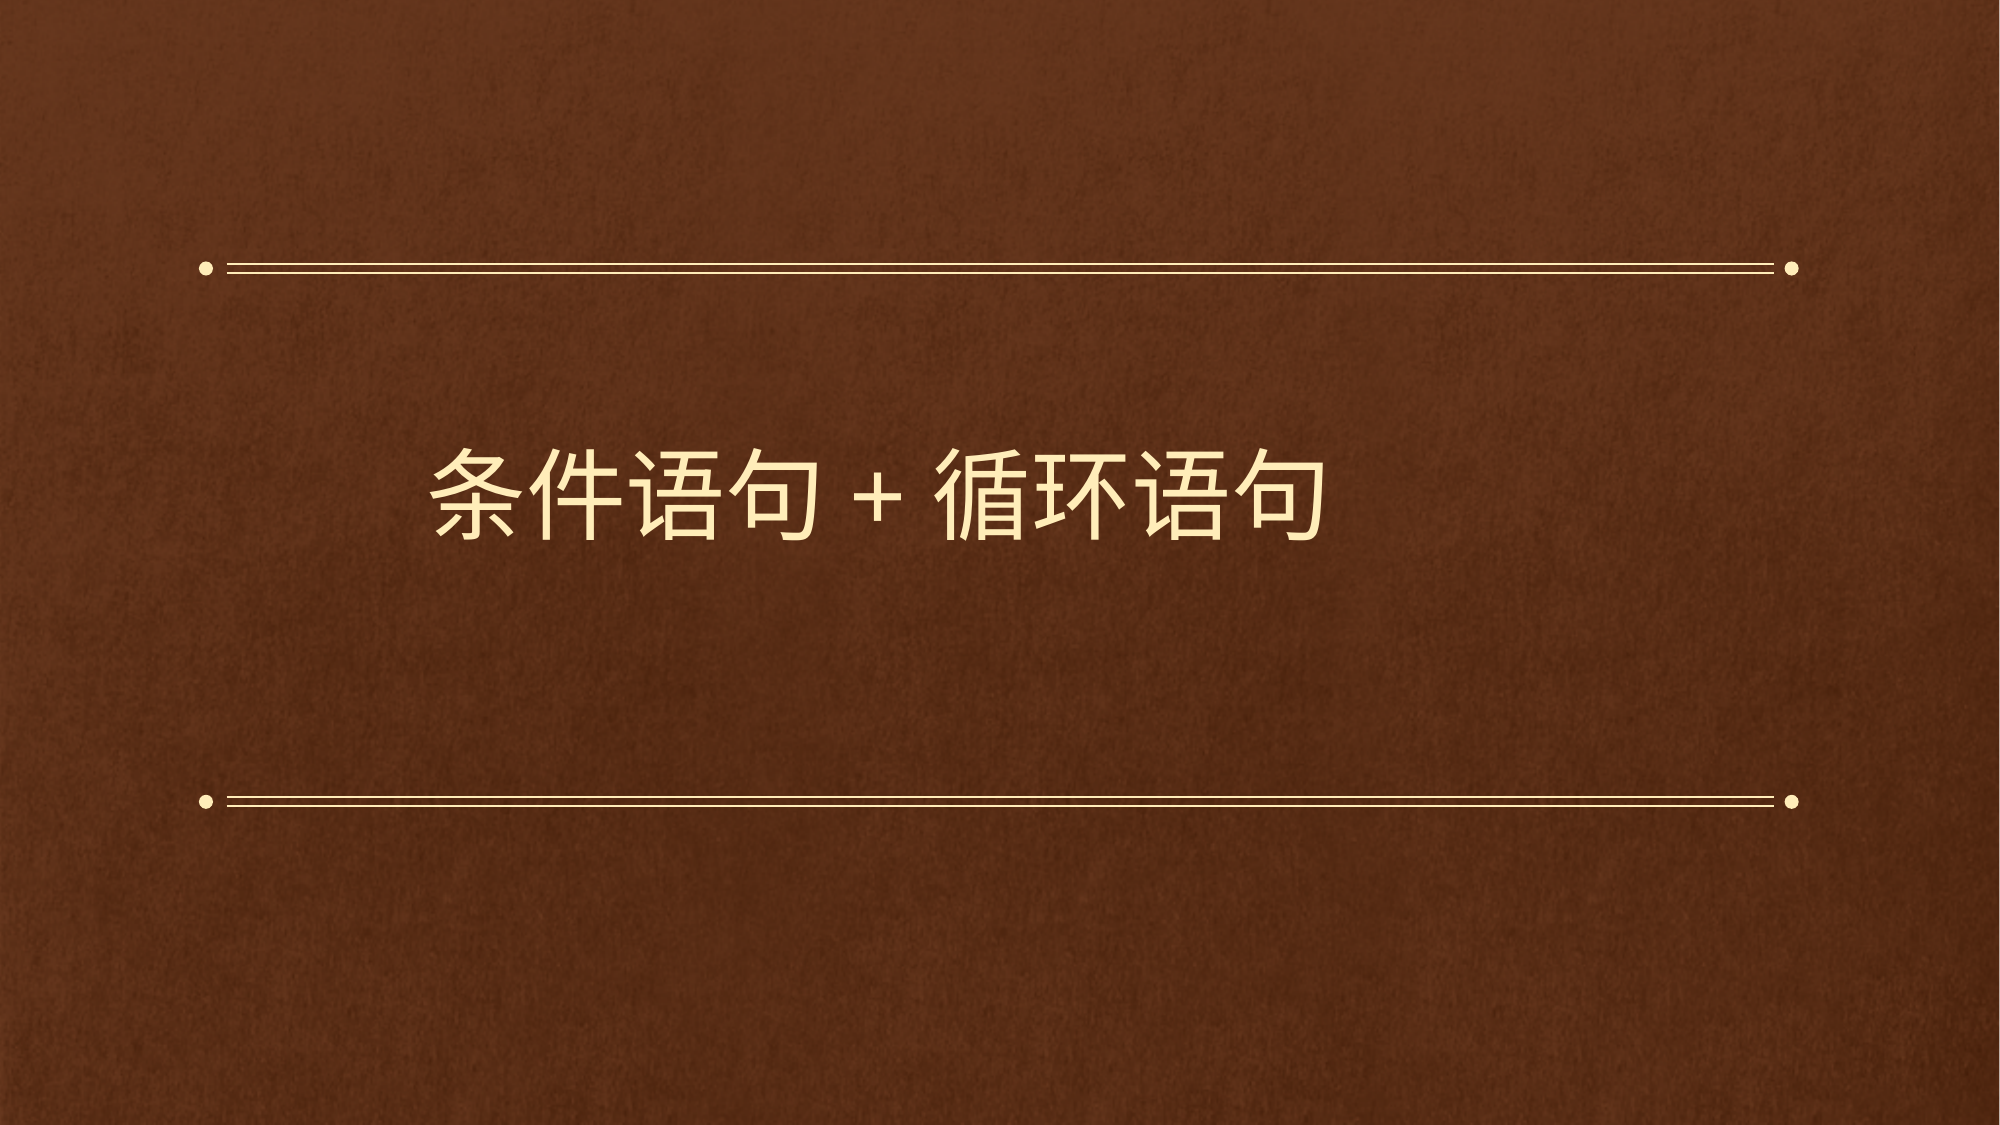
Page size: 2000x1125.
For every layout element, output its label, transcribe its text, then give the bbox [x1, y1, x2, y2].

title 条件语句+循环语句 [161, 391, 1709, 563]
